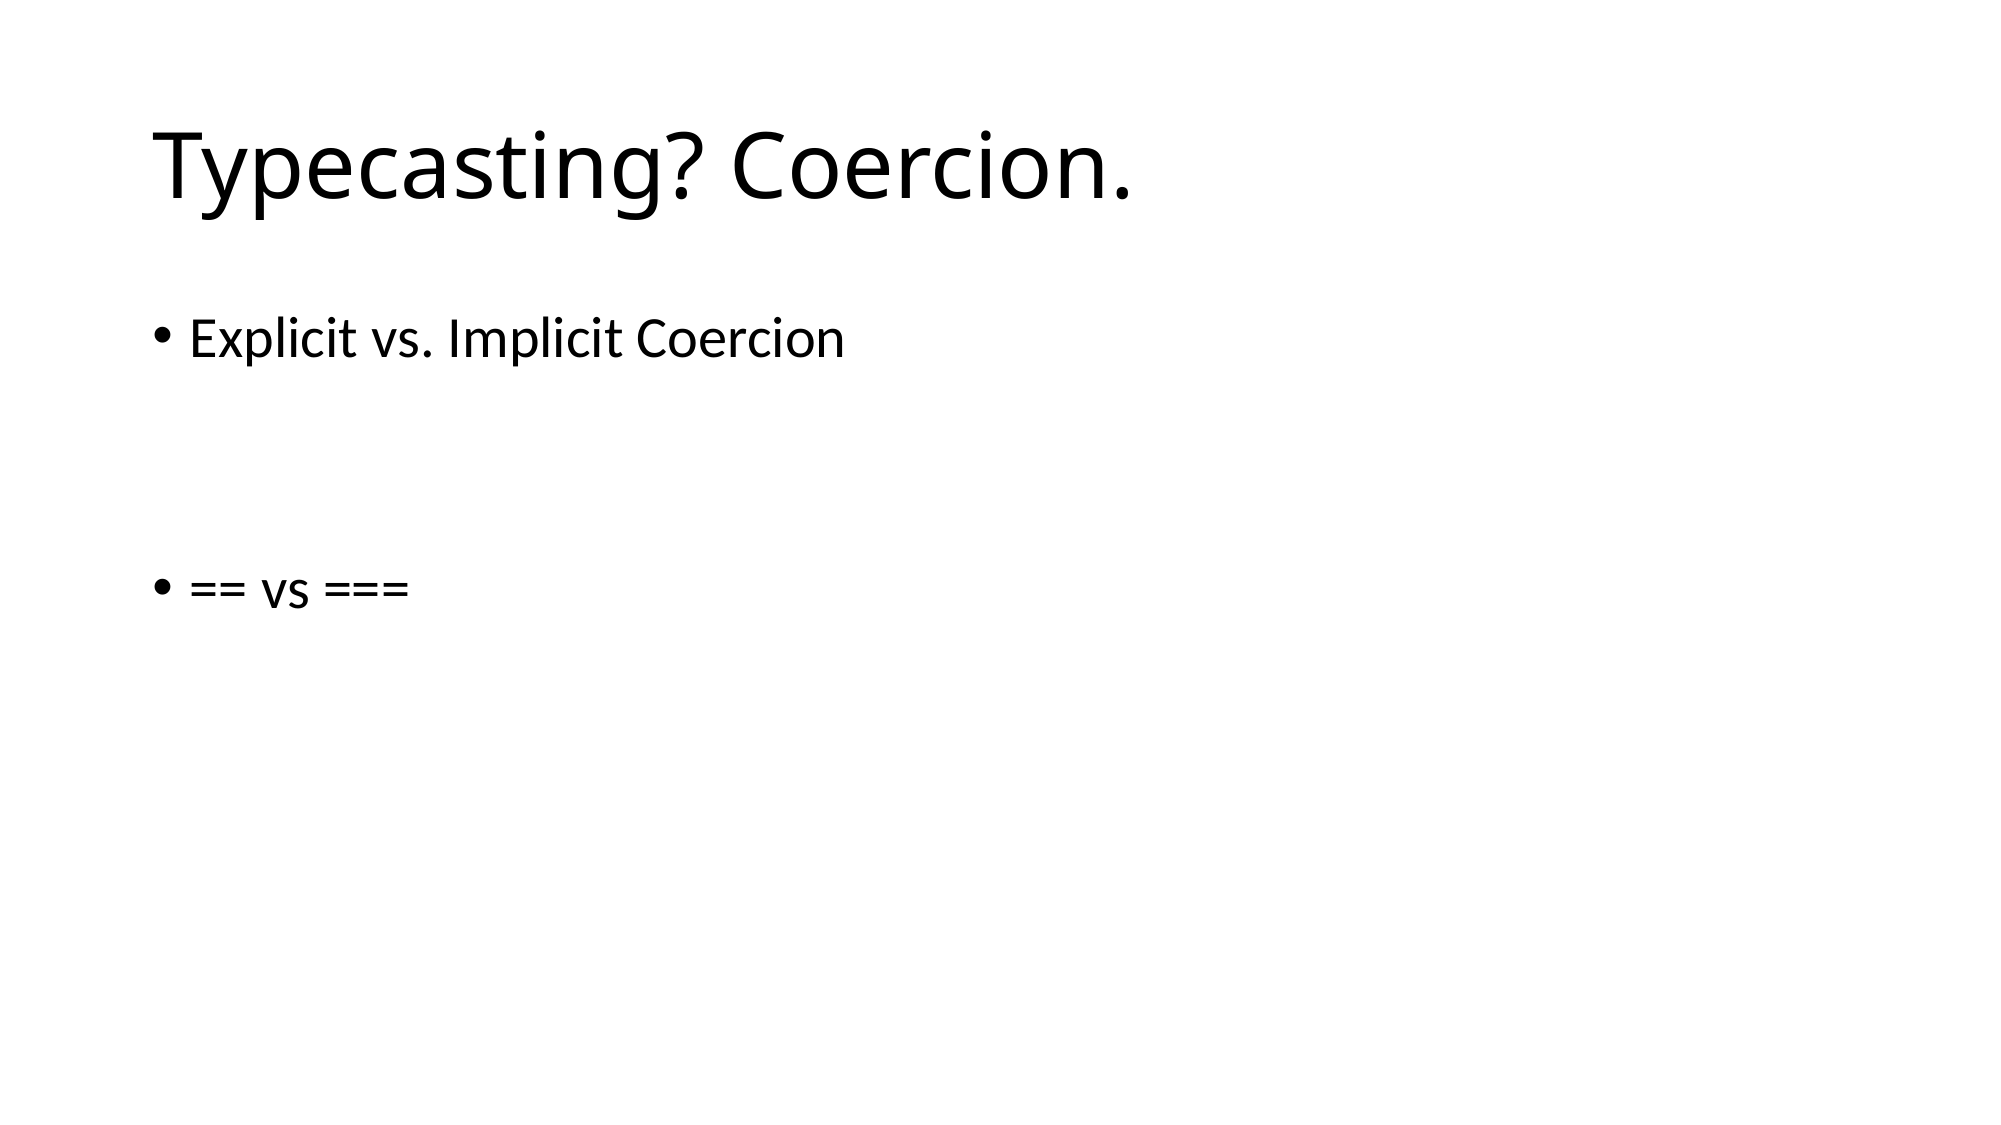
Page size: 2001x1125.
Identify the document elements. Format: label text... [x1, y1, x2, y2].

title Typecasting? Coercion. [137, 59, 1863, 278]
list Explicit vs. Implicit Coercion == vs === [137, 299, 1863, 1014]
